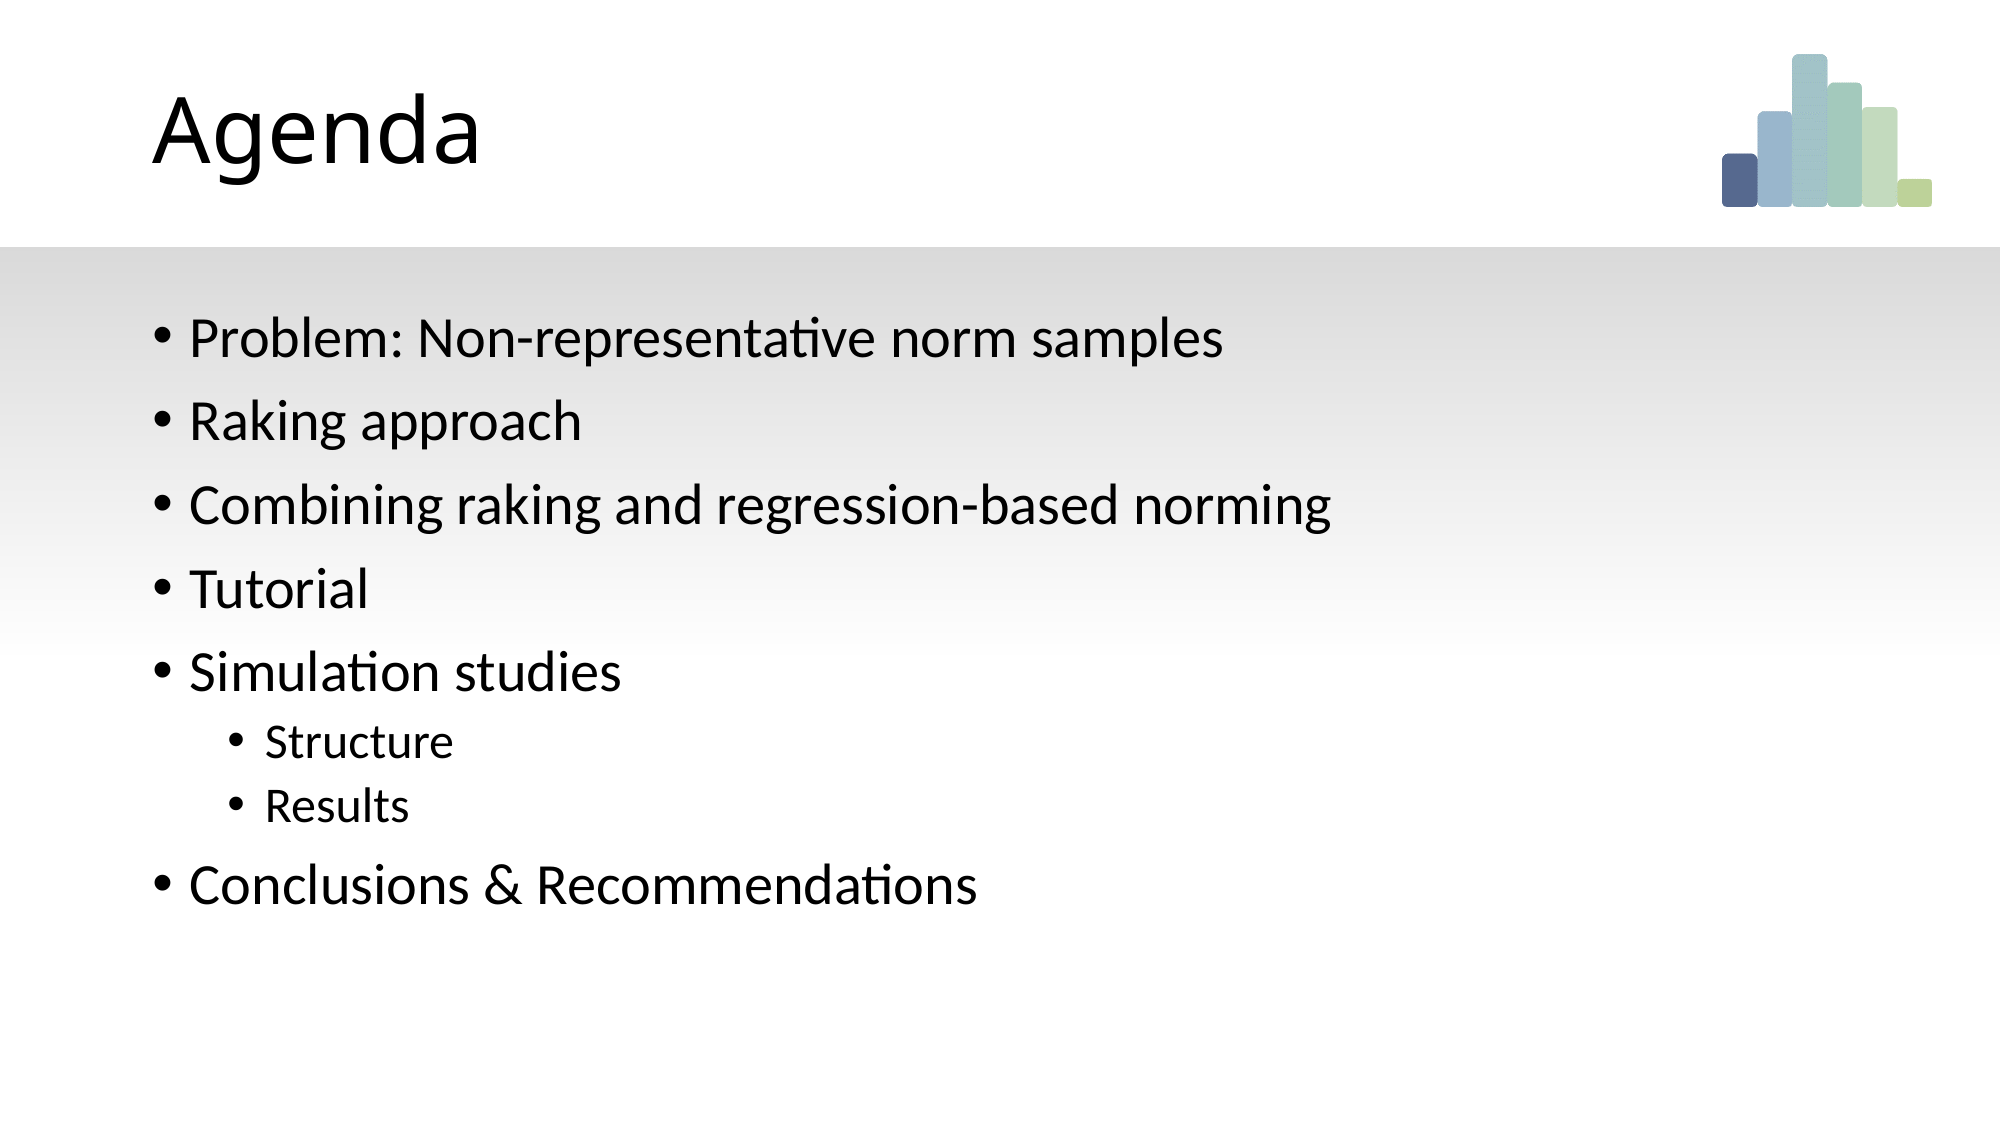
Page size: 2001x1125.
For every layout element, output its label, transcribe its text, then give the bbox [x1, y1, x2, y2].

title Agenda [137, 24, 1677, 243]
picture [1722, 54, 1932, 207]
list Problem: Non-representative norm samples Raking approach Combining raking and regression-based norming Tutorial Simulation studies Structure Results Conclusions & Recommendations [137, 299, 1863, 1014]
